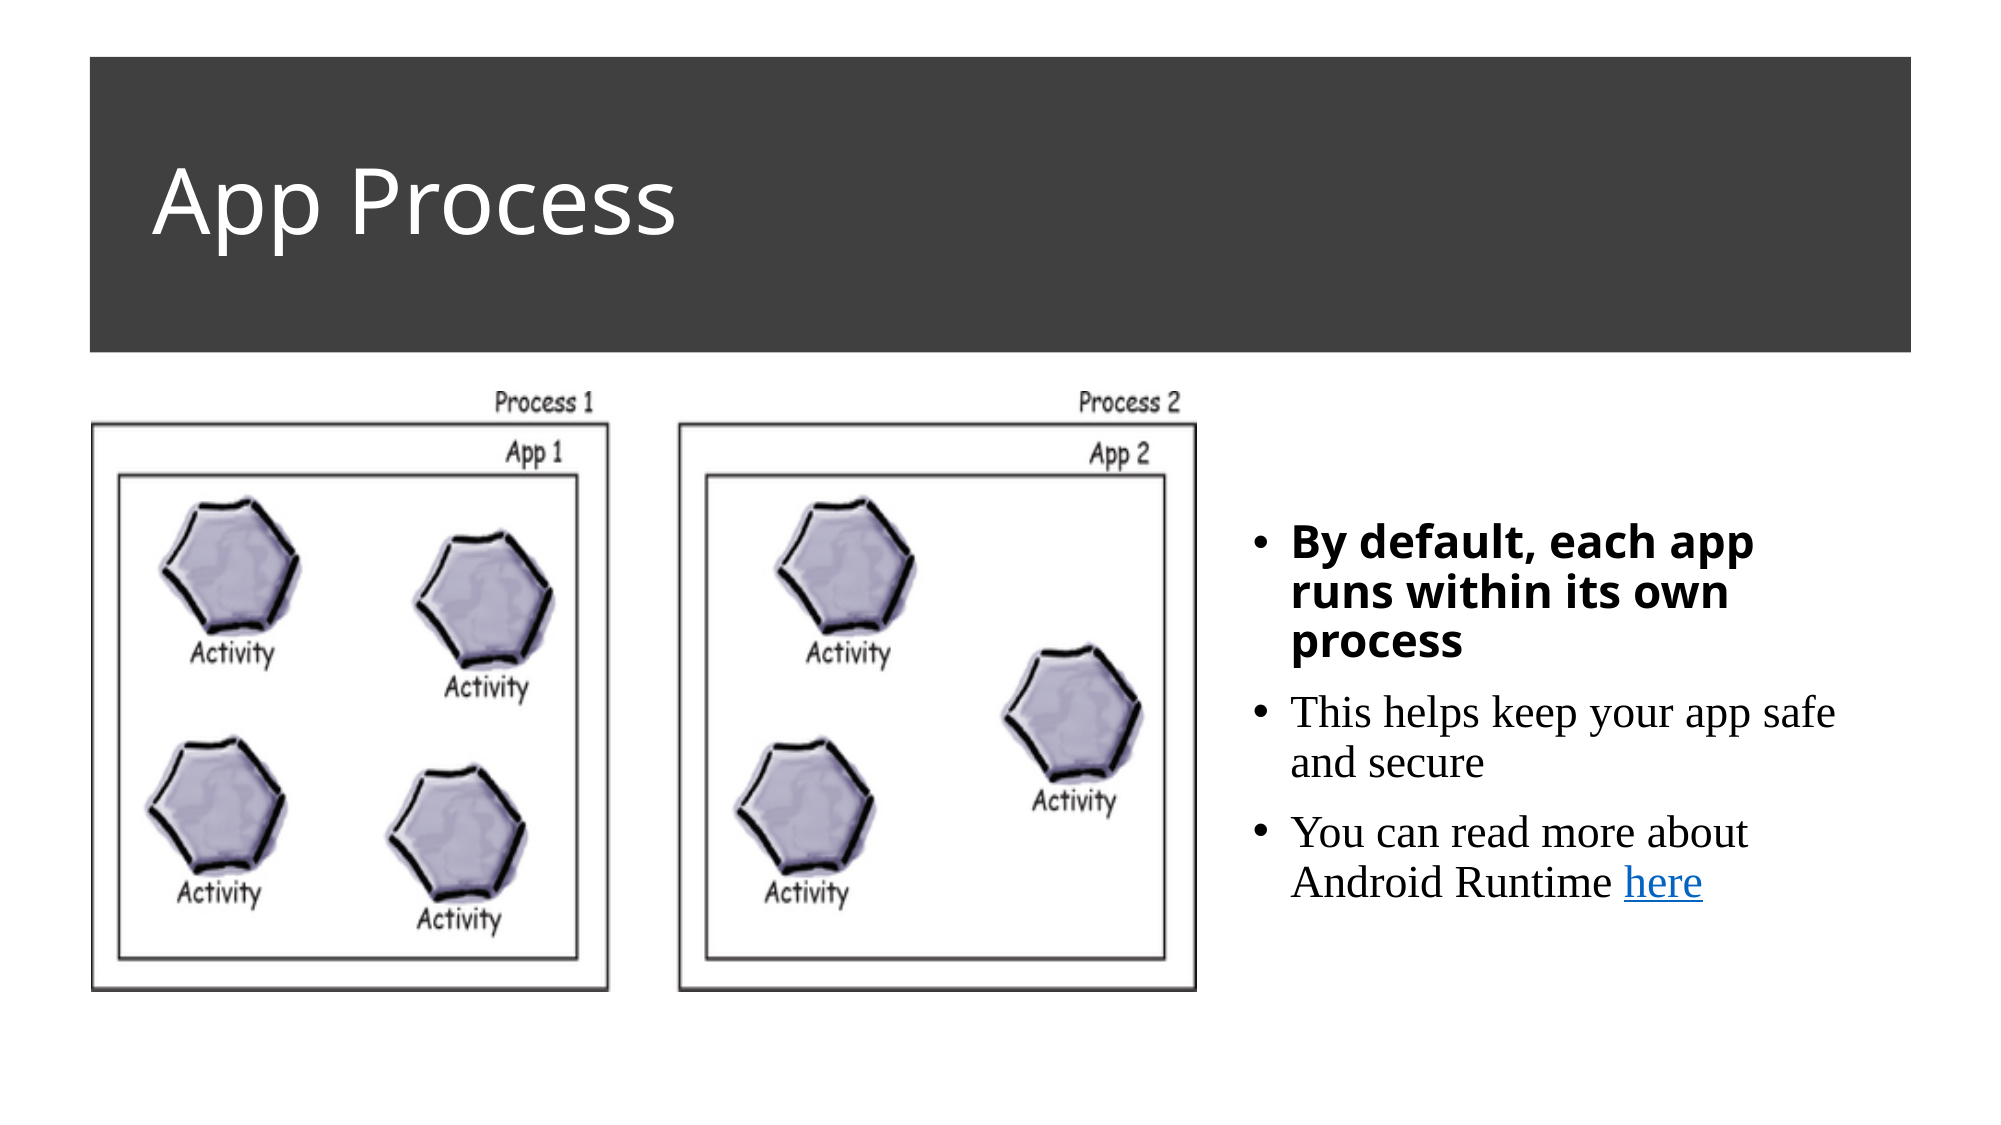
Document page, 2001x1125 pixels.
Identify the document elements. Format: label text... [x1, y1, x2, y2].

text_box [89, 56, 1912, 353]
title App Process [137, 96, 1863, 314]
picture [49, 391, 1217, 992]
list By default, each app runs within its own process This helps keep your app safe and secure You can read more about Android Runtime here [1237, 412, 1862, 1014]
